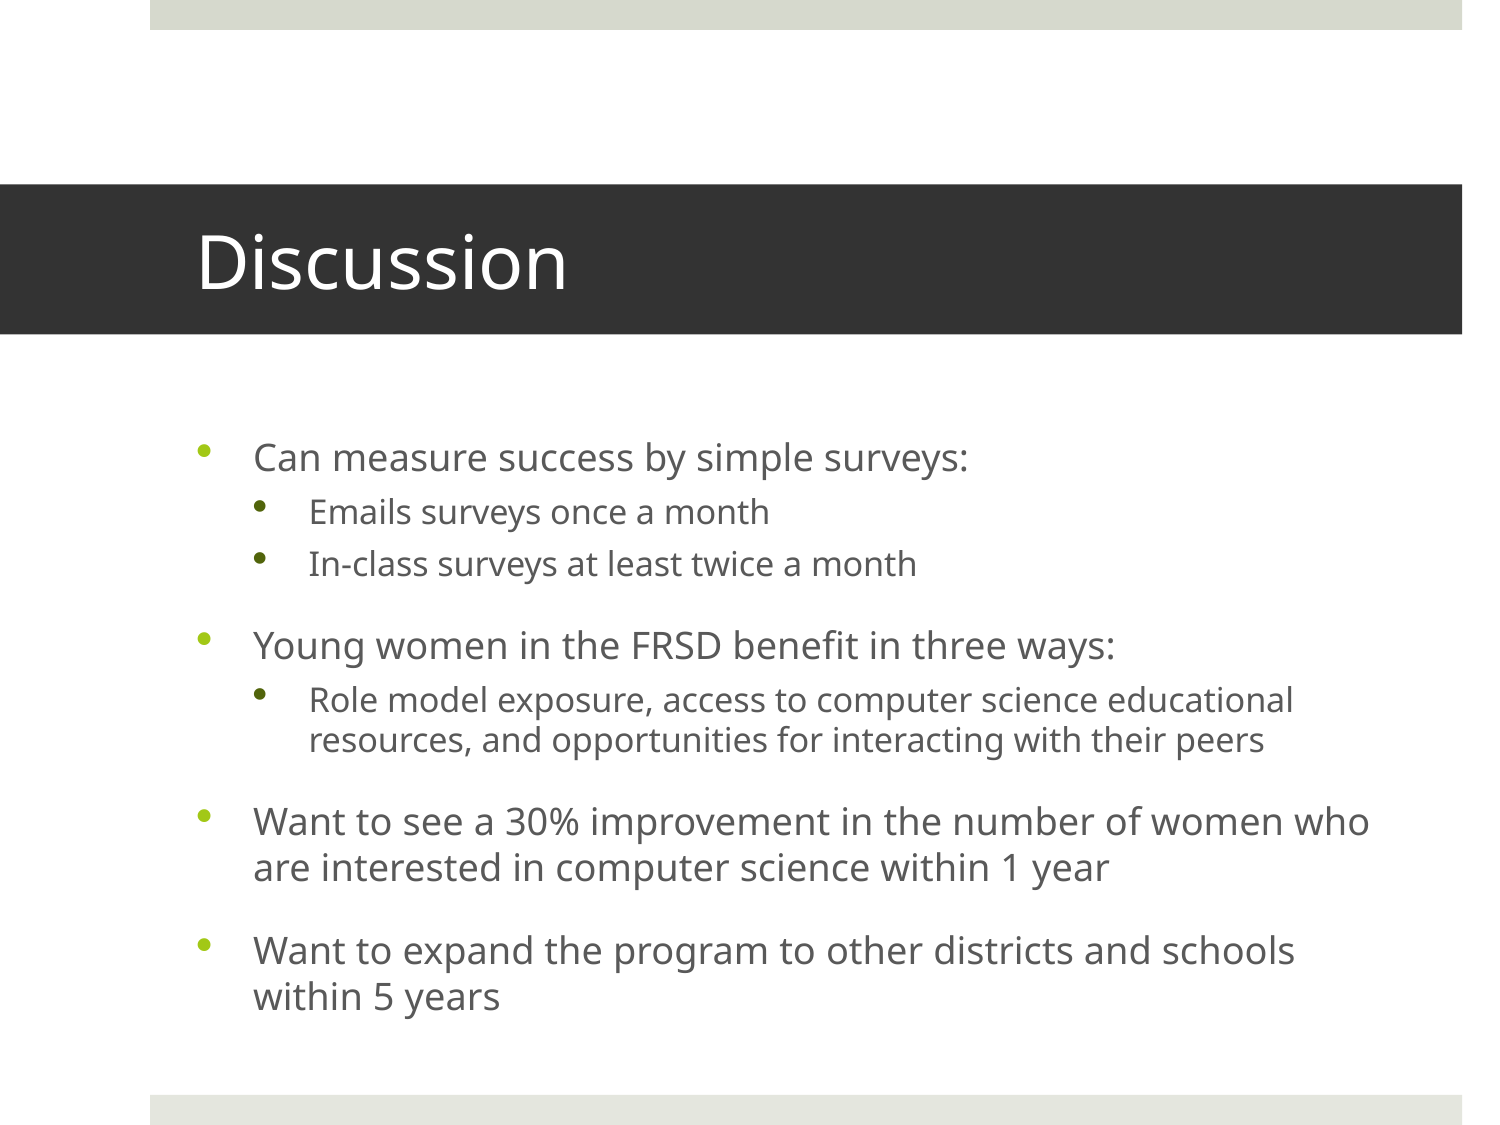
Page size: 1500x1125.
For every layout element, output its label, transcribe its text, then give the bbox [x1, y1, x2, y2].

title Discussion [0, 184, 1463, 335]
list Can measure success by simple surveys: Emails surveys once a month In-class surveys at least twice a month Young women in the FRSD benefit in three ways: Role model exposure, access to computer science educational resources, and opportunities for interacting with their peers Want to see a 30% improvement in the number of women who are interested in computer science within 1 year Want to expand the program to other districts and schools within 5 years [182, 425, 1432, 1028]
